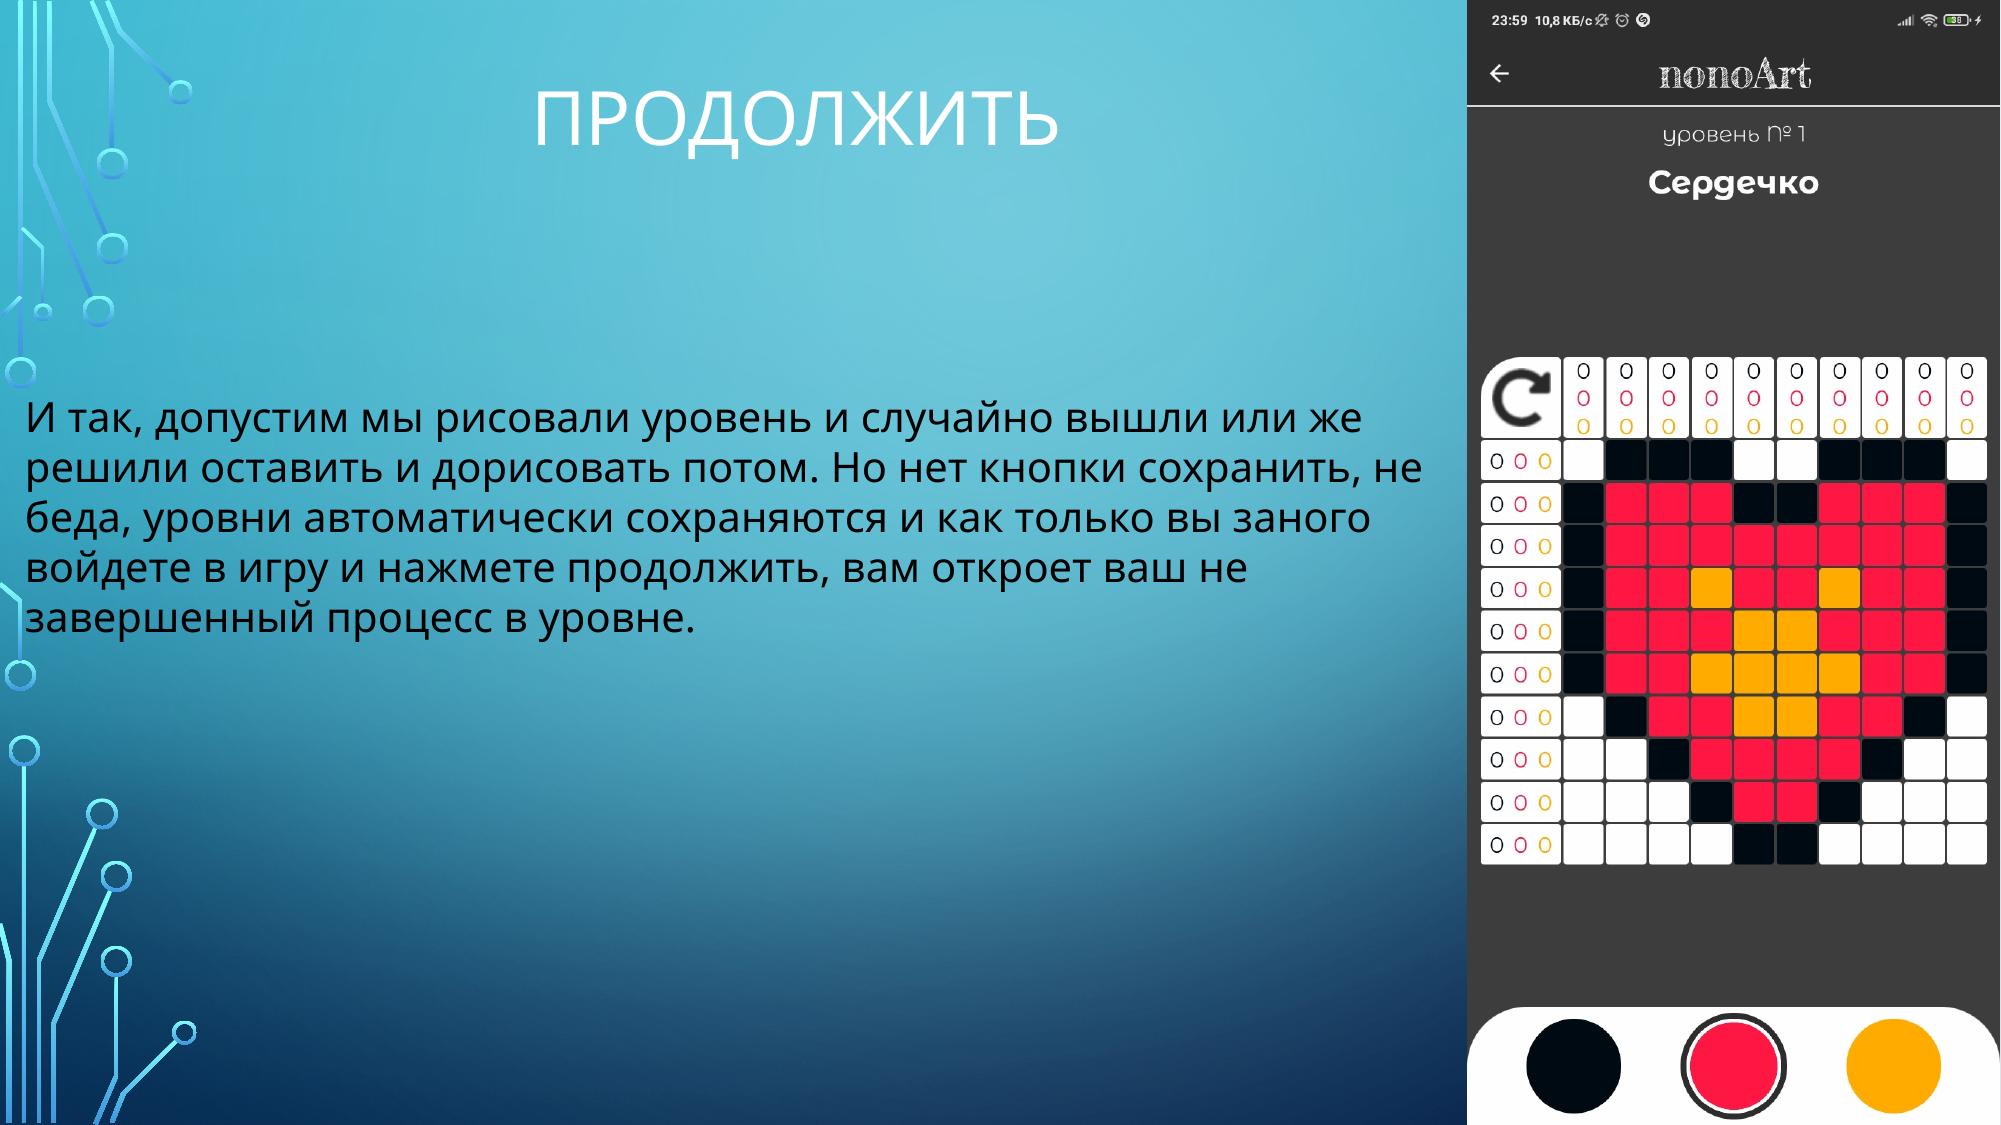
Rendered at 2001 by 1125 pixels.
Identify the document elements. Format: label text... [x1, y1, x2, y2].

text_box И так, допустим мы рисовали уровень и случайно вышли или же решили оставить и дорисовать потом. Но нет кнопки сохранить, не беда, уровни автоматически сохраняются и как только вы заного войдете в игру и нажмете продолжить, вам откроет ваш не завершенный процесс в уровне. [10, 382, 1466, 648]
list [1466, 0, 2000, 1125]
title Продолжить [516, 0, 1466, 243]
